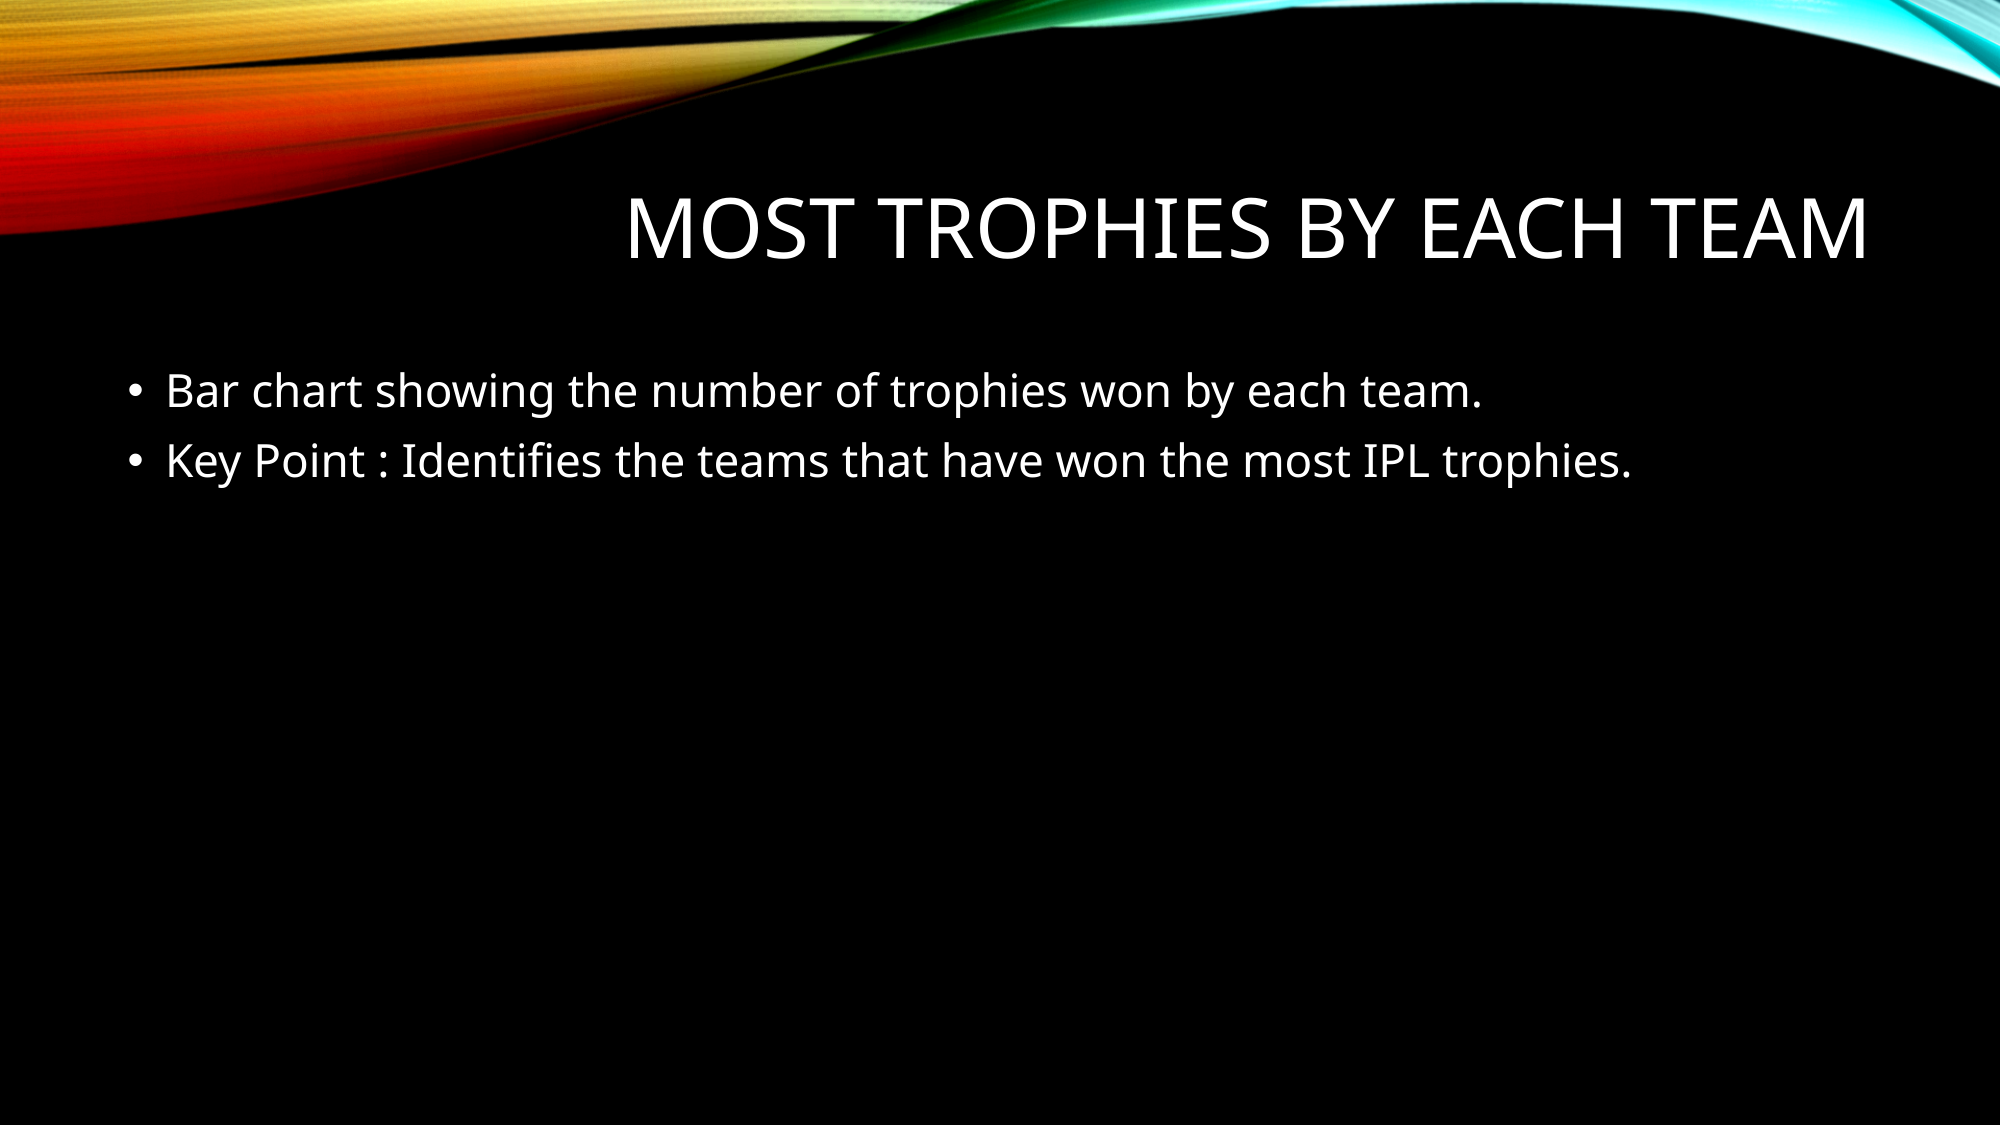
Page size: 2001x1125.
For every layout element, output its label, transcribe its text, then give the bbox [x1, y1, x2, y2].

list Bar chart showing the number of trophies won by each team. Key Point : Identifies the teams that have won the most IPL trophies. [112, 360, 1888, 1021]
title Most trophies by each team [474, 125, 1888, 338]
picture [0, 0, 2000, 237]
